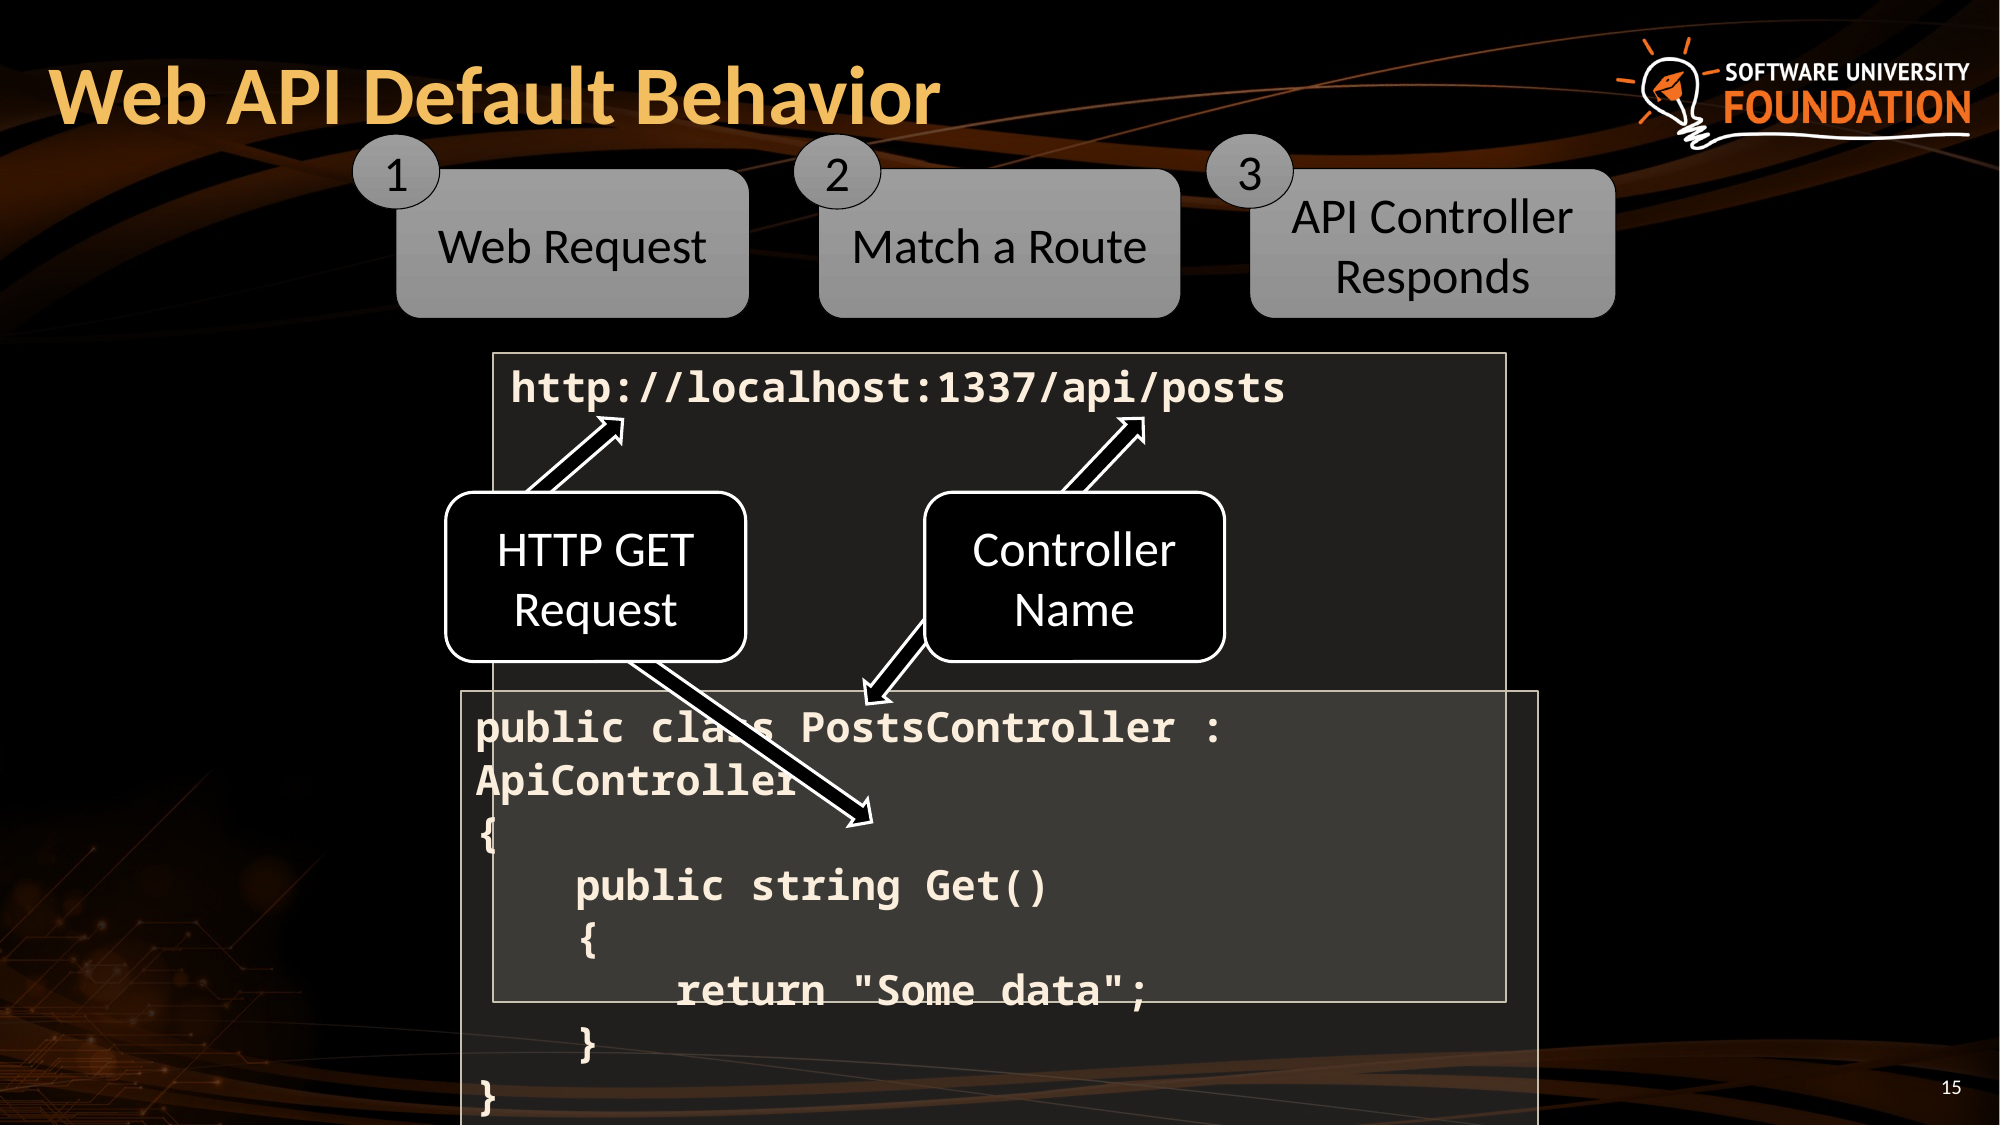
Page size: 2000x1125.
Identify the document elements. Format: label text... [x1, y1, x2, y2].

text_box 3 [1205, 132, 1294, 209]
text_box [526, 415, 625, 490]
text_box API Controller Responds [1249, 167, 1617, 320]
picture [0, 0, 2000, 1125]
text_box Web Request [395, 167, 751, 320]
text_box Match a Route [817, 167, 1182, 320]
text_box HTTP GET Request [444, 490, 748, 664]
slide_number 15 [1897, 1070, 1968, 1103]
text_box [862, 618, 925, 706]
text_box [1061, 416, 1146, 490]
text_box Controller Name [923, 490, 1227, 664]
list http://localhost:1337/api/posts [493, 352, 1506, 691]
text_box 2 [792, 133, 882, 210]
title Web API Default Behavior [30, 6, 1602, 189]
text_box public class PostsController : ApiController { public string Get() { return "Some data"; } } [460, 691, 1539, 1125]
text_box [628, 664, 874, 829]
text_box 1 [351, 133, 441, 210]
